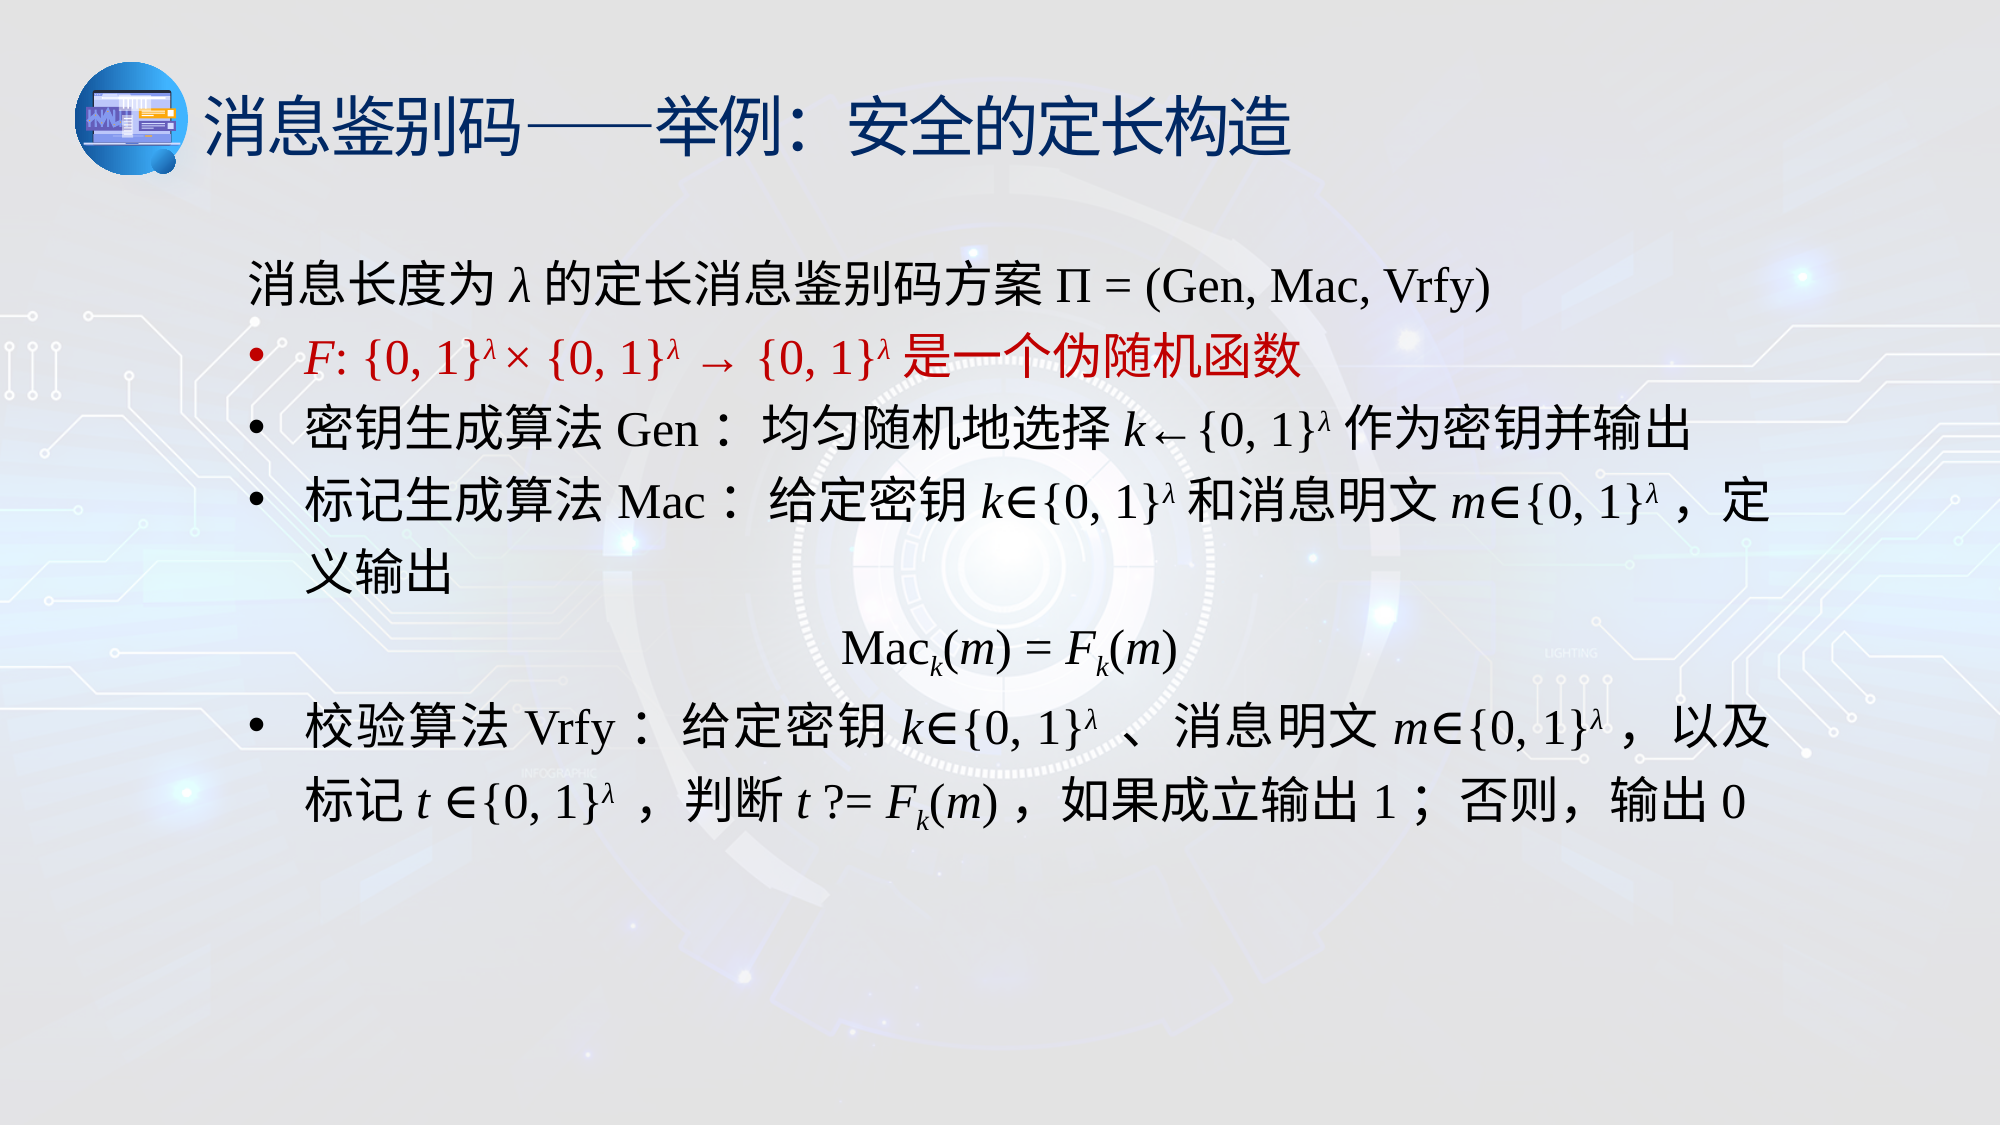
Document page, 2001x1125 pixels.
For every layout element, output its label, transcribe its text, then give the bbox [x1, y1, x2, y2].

text_box 消息长度为λ的定长消息鉴别码方案Π = (Gen, Mac, Vrfy) F: {0, 1}λ × {0, 1}λ → {0, 1}λ是一个伪随机函数 密钥生成算法Gen：均匀随机地选择k←{0, 1}λ作为密钥并输出 标记生成算法Mac：给定密钥k∈{0, 1}λ和消息明文m∈{0, 1}λ，定义输出 Mack(m) = Fk(m) 校验算法Vrfy：给定密钥k∈{0, 1}λ 、消息明文m∈{0, 1}λ，以及标记t ∈{0, 1}λ ，判断t ?= Fk(m)，如果成立输出1；否则，输出0 [233, 233, 1786, 844]
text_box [75, 62, 1459, 176]
